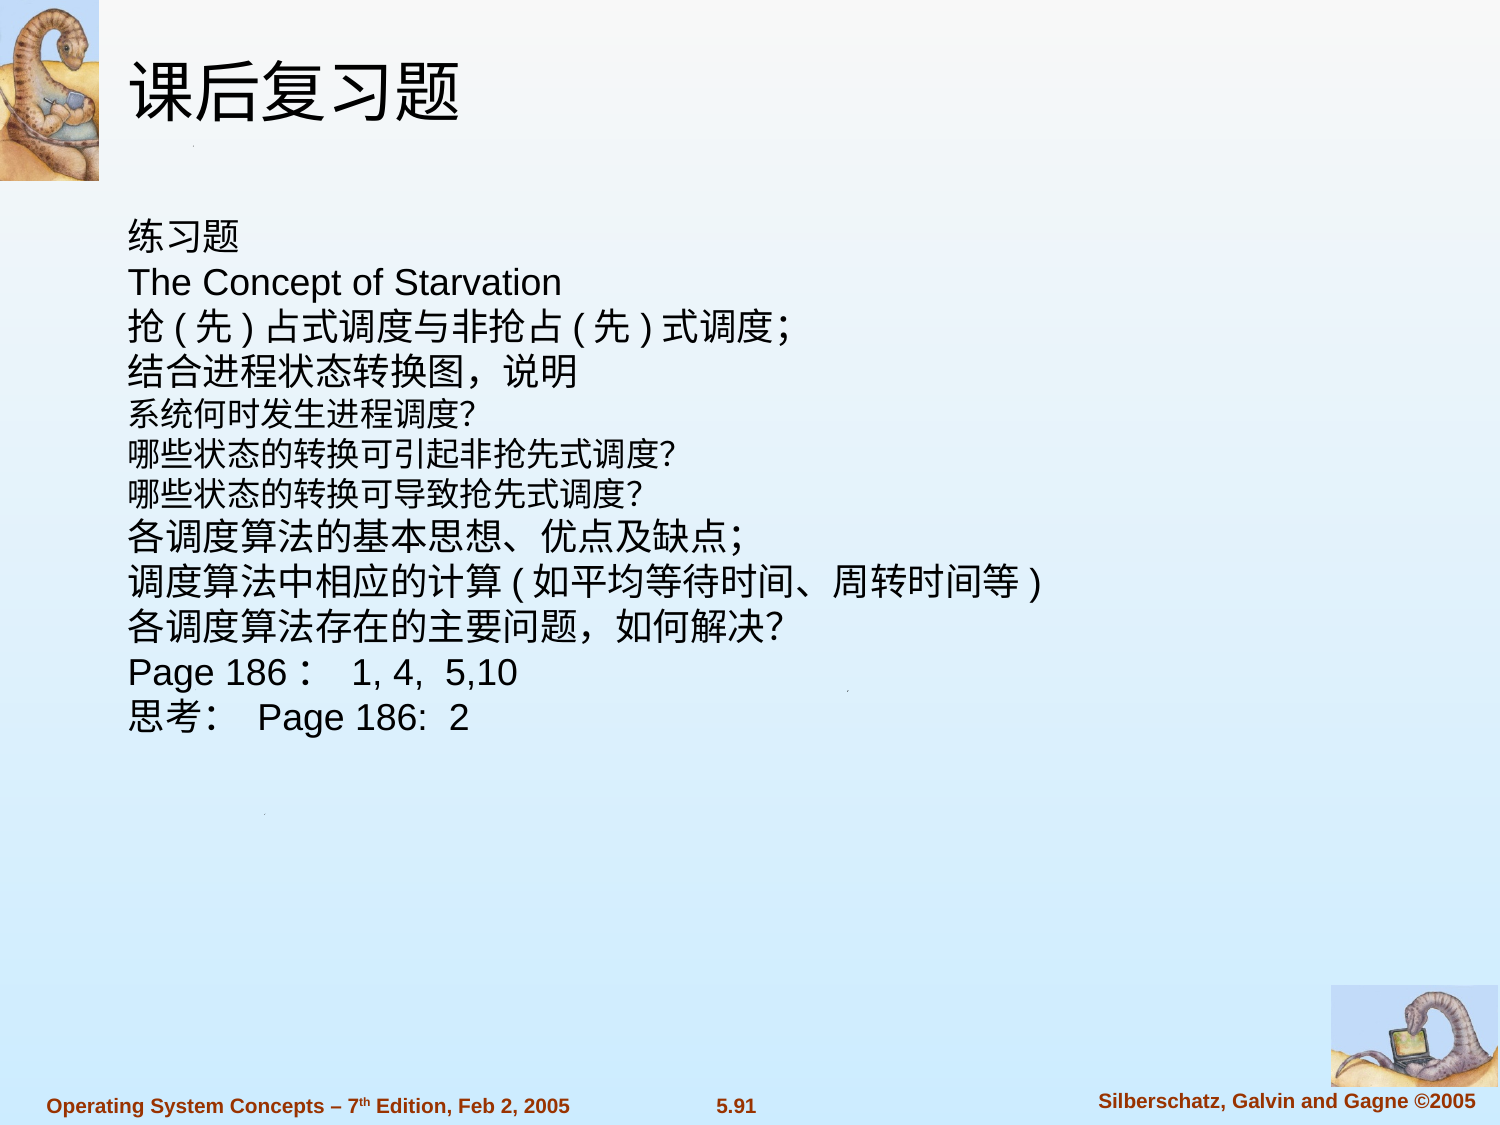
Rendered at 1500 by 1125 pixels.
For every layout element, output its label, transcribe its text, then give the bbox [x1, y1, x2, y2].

list 练习题 The Concept of Starvation 抢(先)占式调度与非抢占(先)式调度； 结合进程状态转换图，说明 系统何时发生进程调度？ 哪些状态的转换可引起非抢先式调度？ 哪些状态的转换可导致抢先式调度？ 各调度算法的基本思想、优点及缺点； 调度算法中相应的计算(如平均等待时间、周转时间等) 各调度算法存在的主要问题，如何解决？ Page 186： 1, 4, 5,10 思考： Page 186: 2 [112, 205, 1410, 951]
picture [1331, 985, 1498, 1087]
title 课后复习题 [112, 37, 1438, 138]
picture [0, 0, 99, 181]
